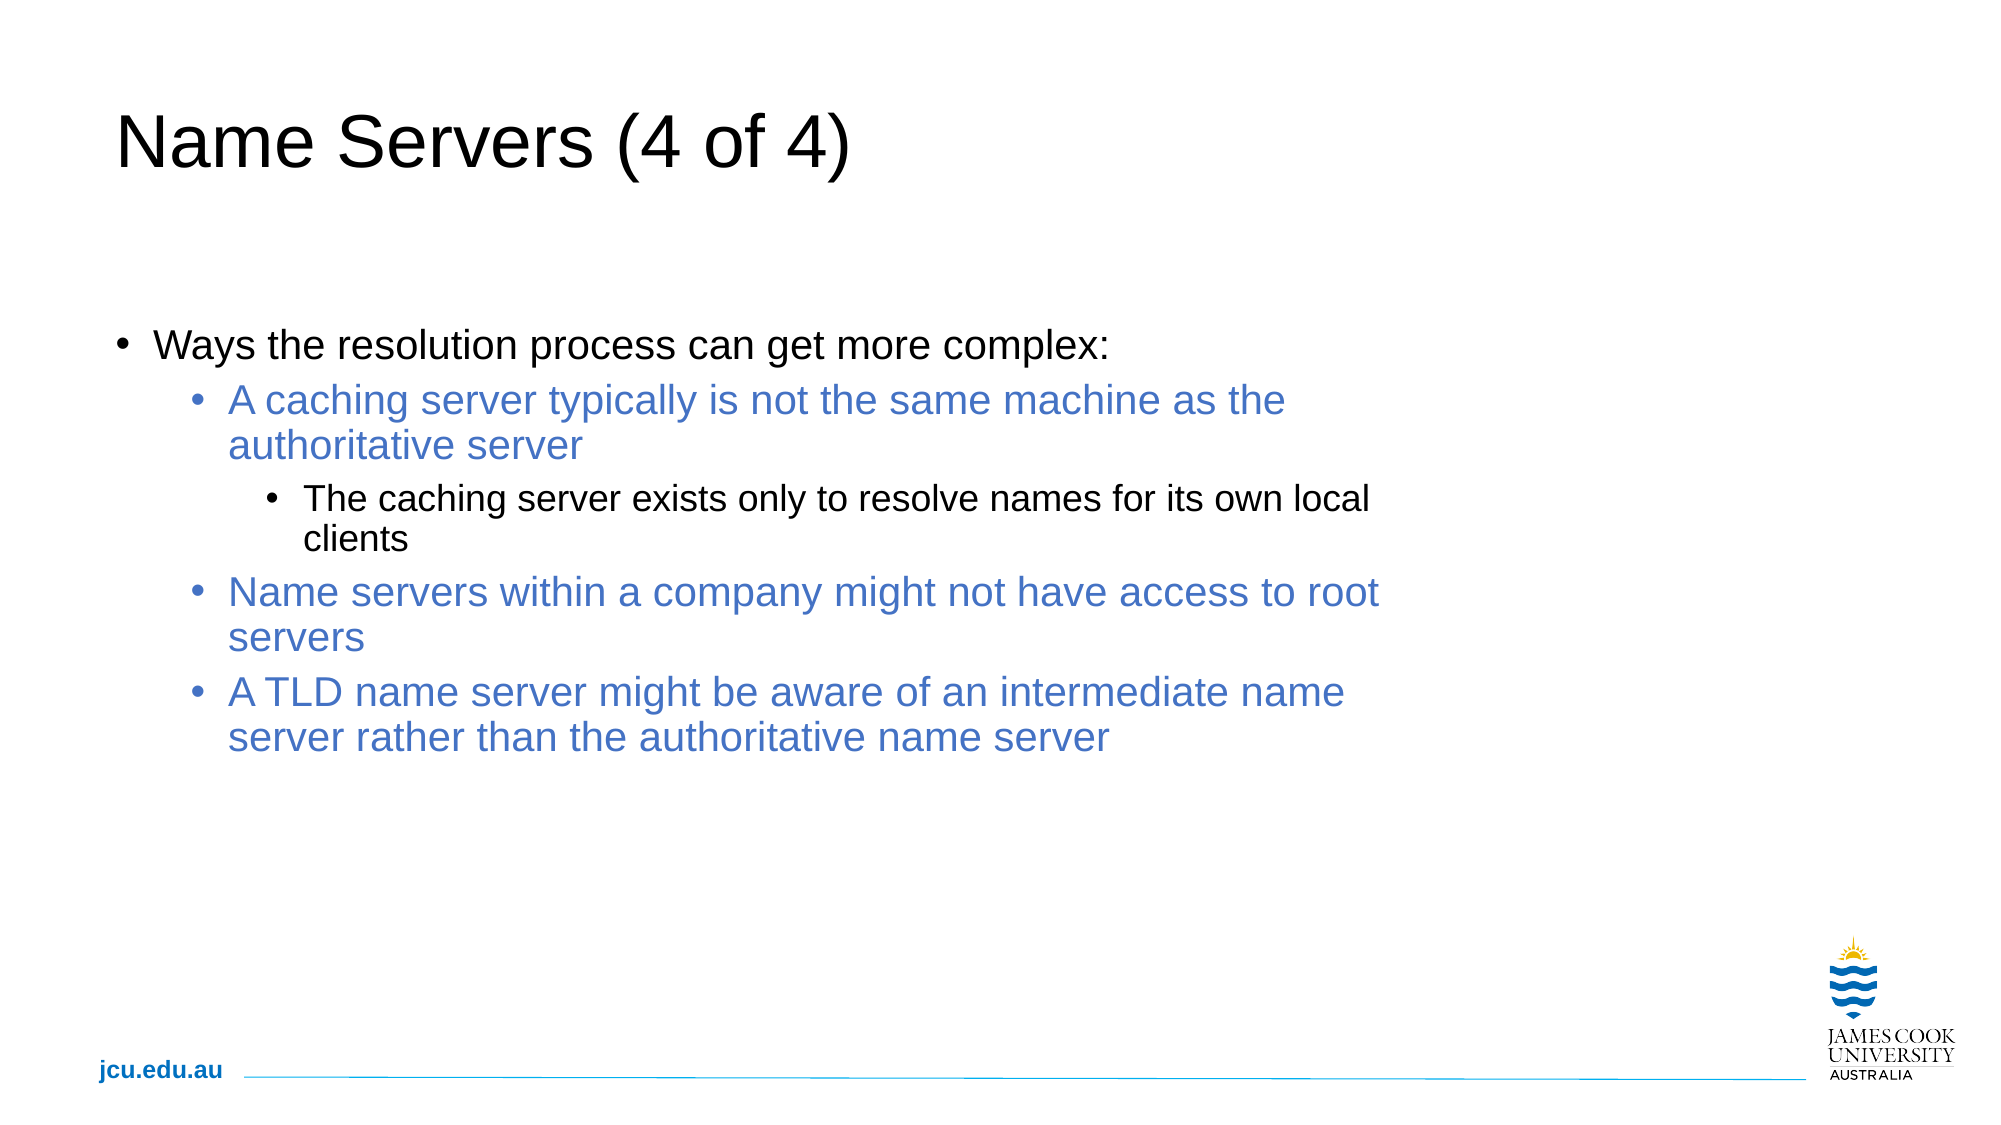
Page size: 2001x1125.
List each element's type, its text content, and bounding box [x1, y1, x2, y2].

title Name Servers (4 of 4) [100, 95, 1863, 278]
picture [1827, 934, 1956, 1080]
list Ways the resolution process can get more complex: A caching server typically is not the same machine as the authoritative server The caching server exists only to resolve names for its own local clients Name servers within a company might not have access to root servers A TLD name server might be aware of an intermediate name server rather than the authoritative name server [100, 315, 1458, 1014]
